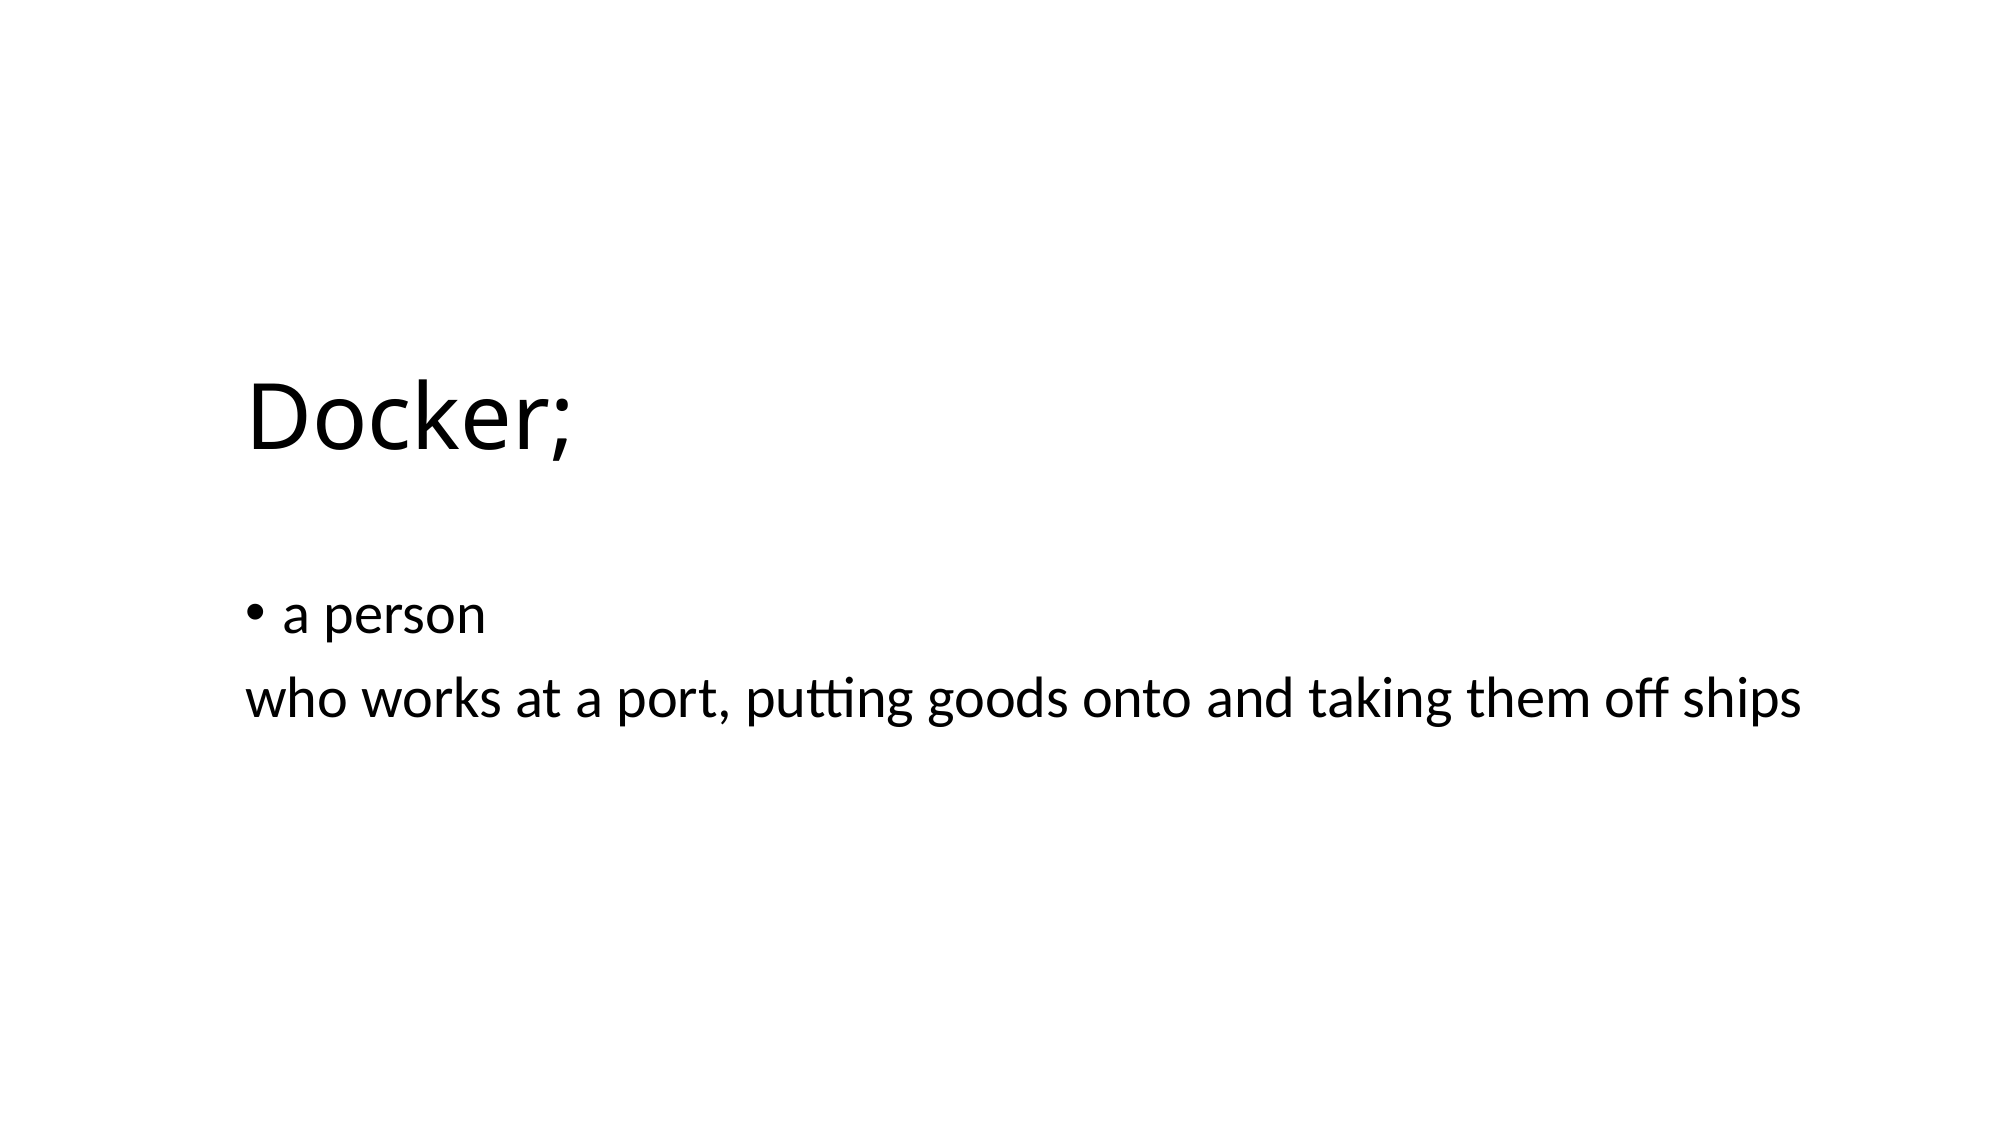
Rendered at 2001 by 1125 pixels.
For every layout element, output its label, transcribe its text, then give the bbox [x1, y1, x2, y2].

list a person who works at a port, putting goods onto and taking them off ships [230, 575, 1956, 1125]
title Docker; [230, 311, 1956, 529]
